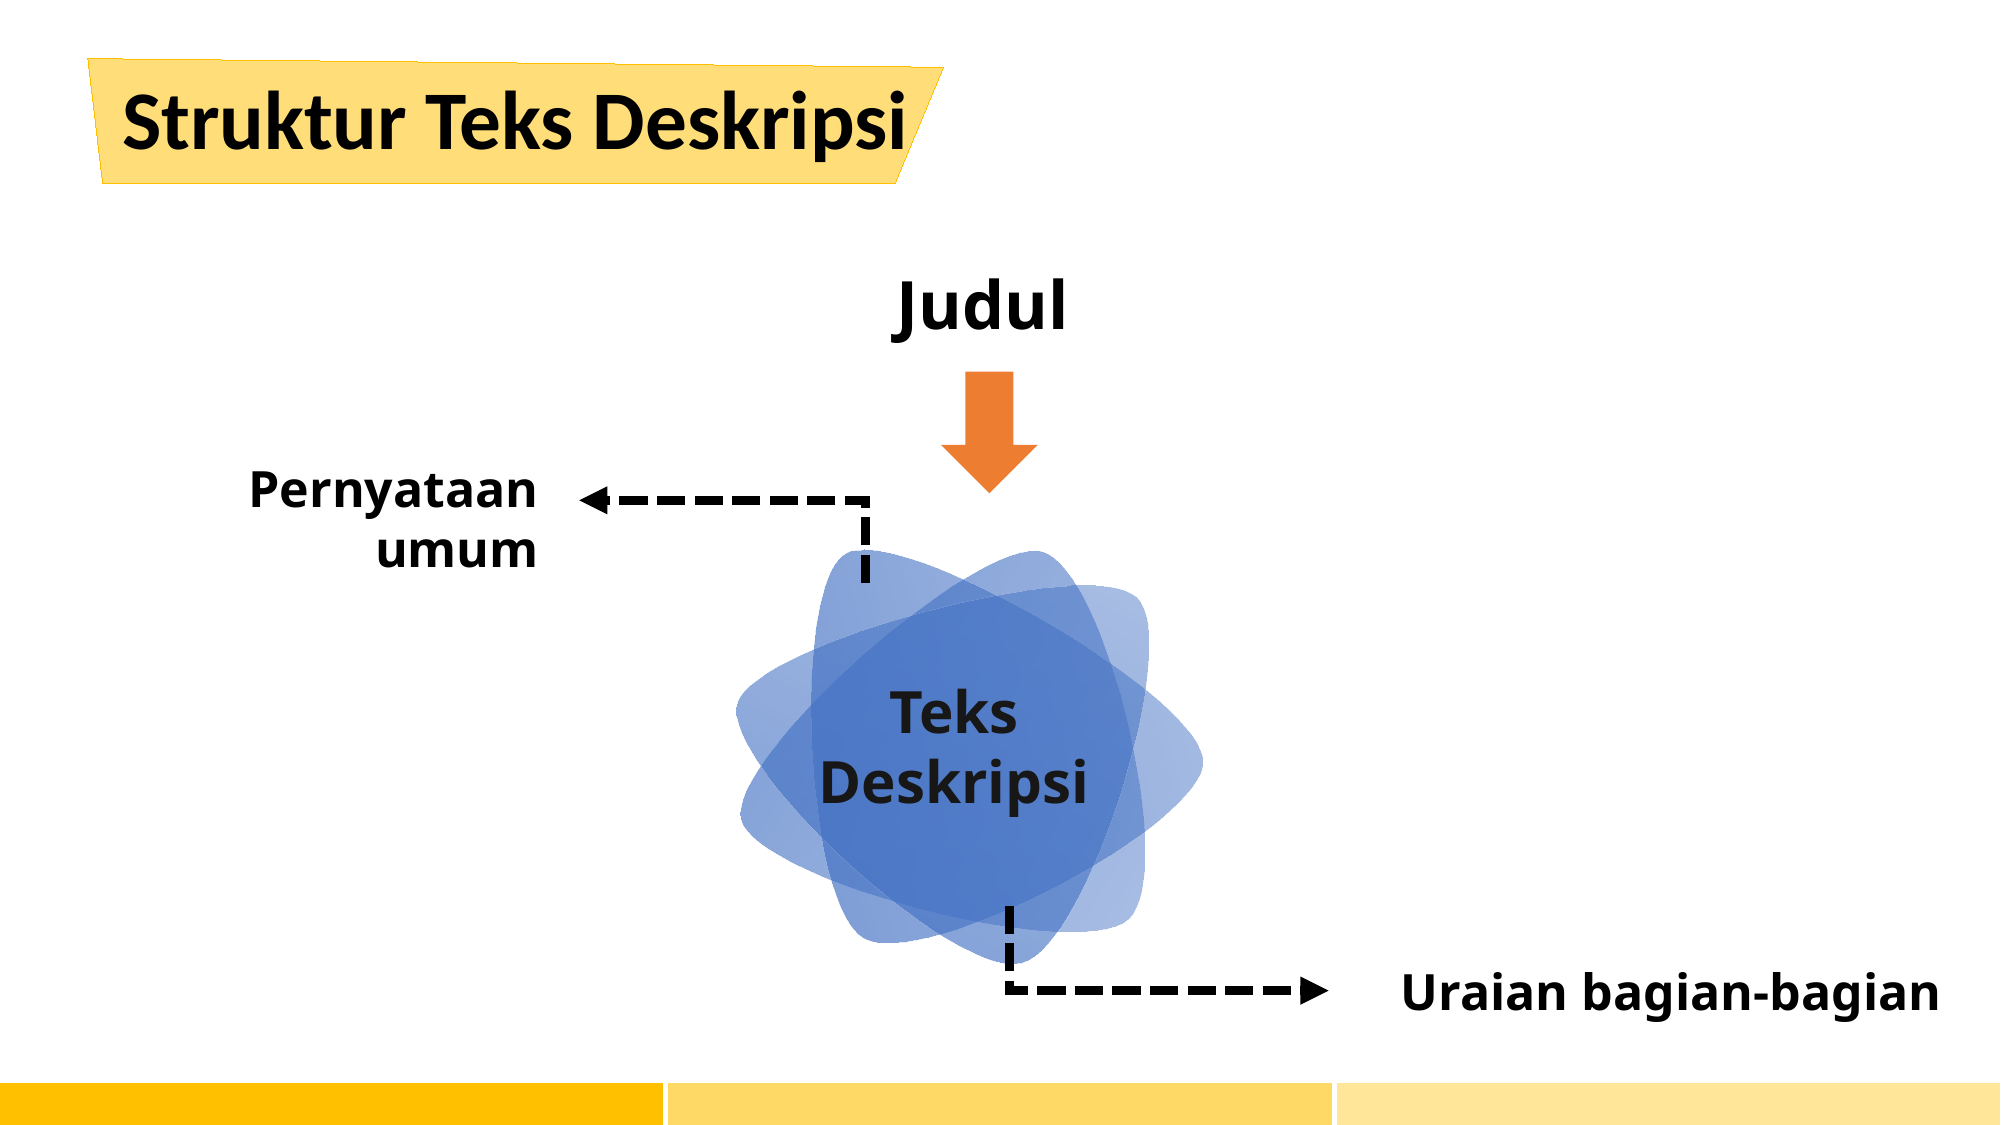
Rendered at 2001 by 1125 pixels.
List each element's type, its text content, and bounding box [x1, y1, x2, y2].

text_box Struktur Teks Deskripsi [87, 58, 944, 184]
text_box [0, 1084, 2000, 1125]
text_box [120, 256, 1957, 1029]
